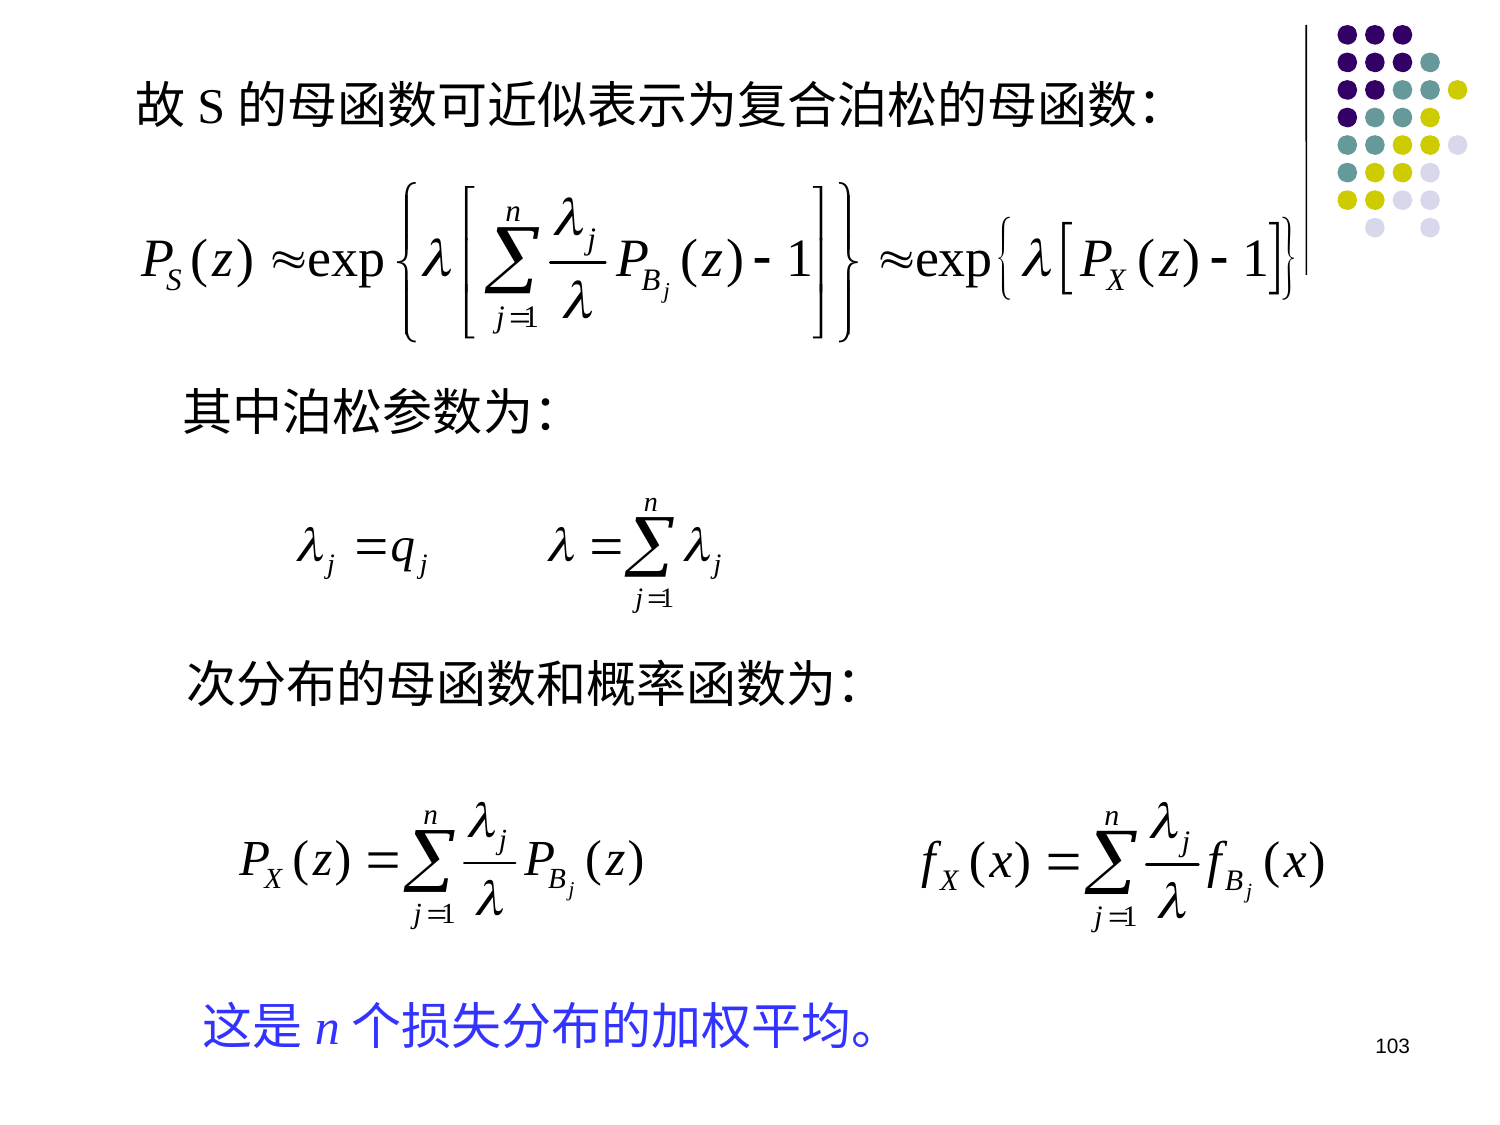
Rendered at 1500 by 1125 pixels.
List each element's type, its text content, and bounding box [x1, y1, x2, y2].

text_box 故S的母函数可近似表示为复合泊松的母函数： [120, 65, 1258, 141]
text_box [229, 786, 656, 939]
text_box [130, 172, 1316, 354]
text_box 次分布的母函数和概率函数为： [171, 645, 902, 720]
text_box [289, 479, 737, 623]
text_box 其中泊松参数为： [168, 373, 598, 449]
slide_number 103 [1074, 1025, 1425, 1100]
text_box 这是n个损失分布的加权平均。 [188, 987, 917, 1063]
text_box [903, 786, 1335, 943]
